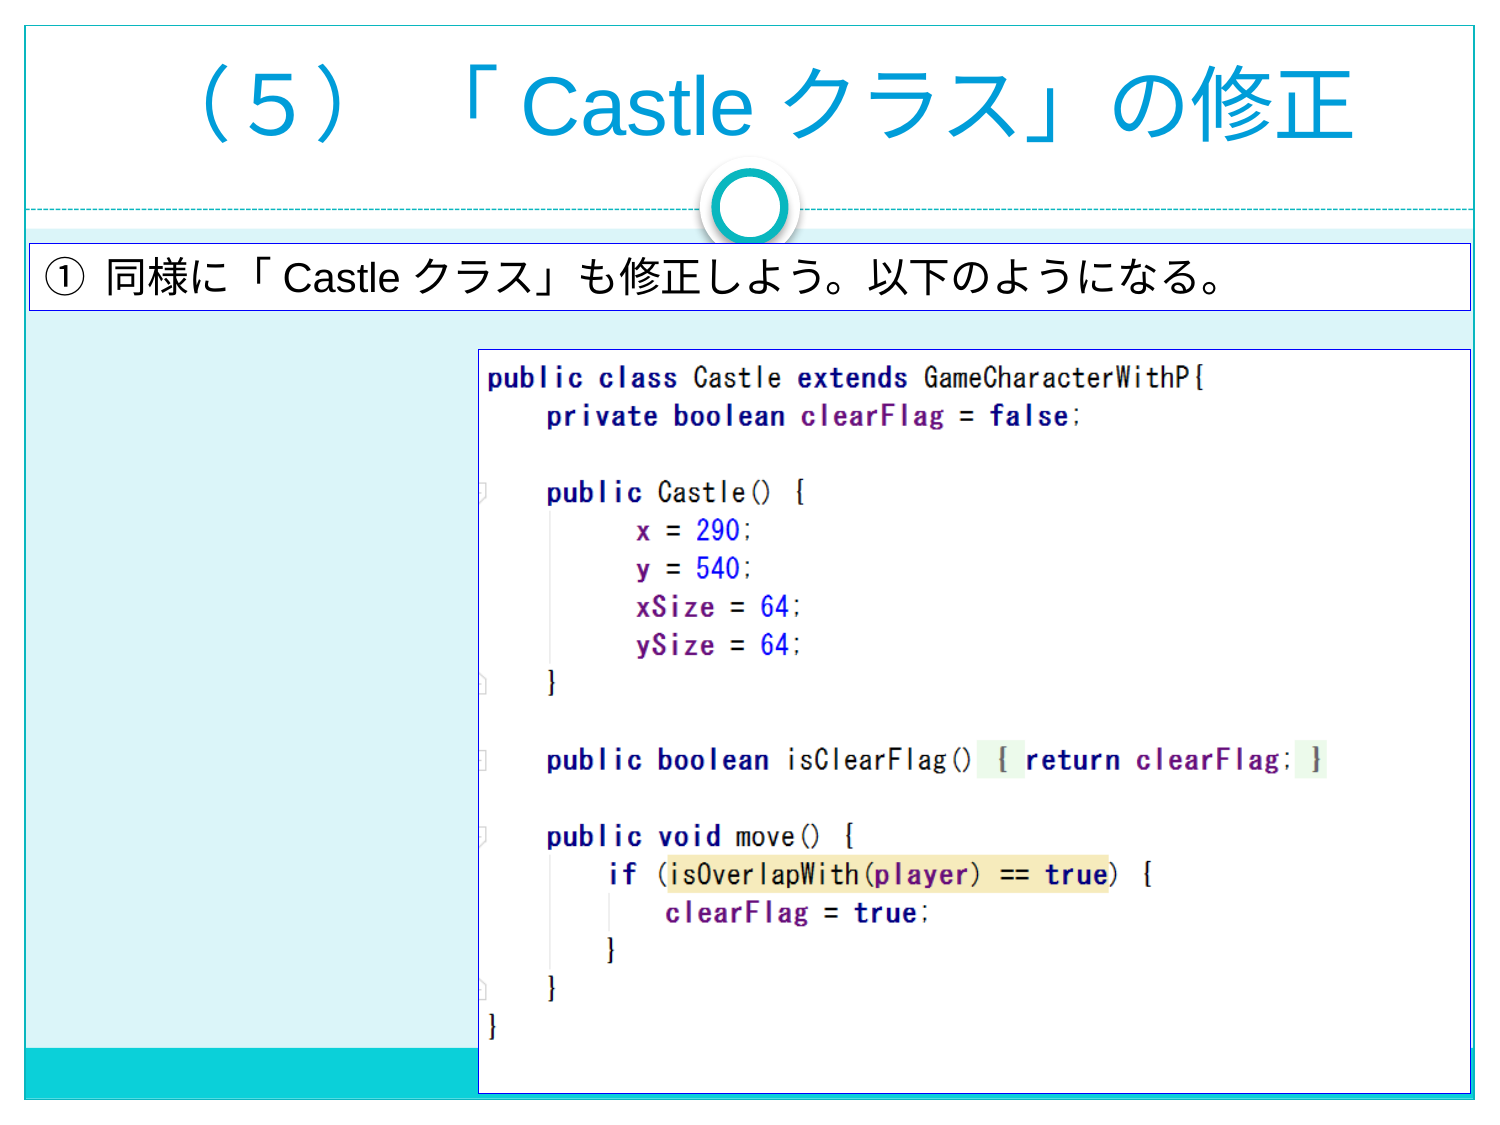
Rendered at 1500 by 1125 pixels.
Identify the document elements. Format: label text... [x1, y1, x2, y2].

text_box （５） 「Castleクラス」の修正 [133, 44, 1372, 160]
text_box ① 同様に「Castleクラス」も修正しよう。以下のようになる。 [29, 243, 1471, 311]
picture [477, 349, 1471, 1095]
